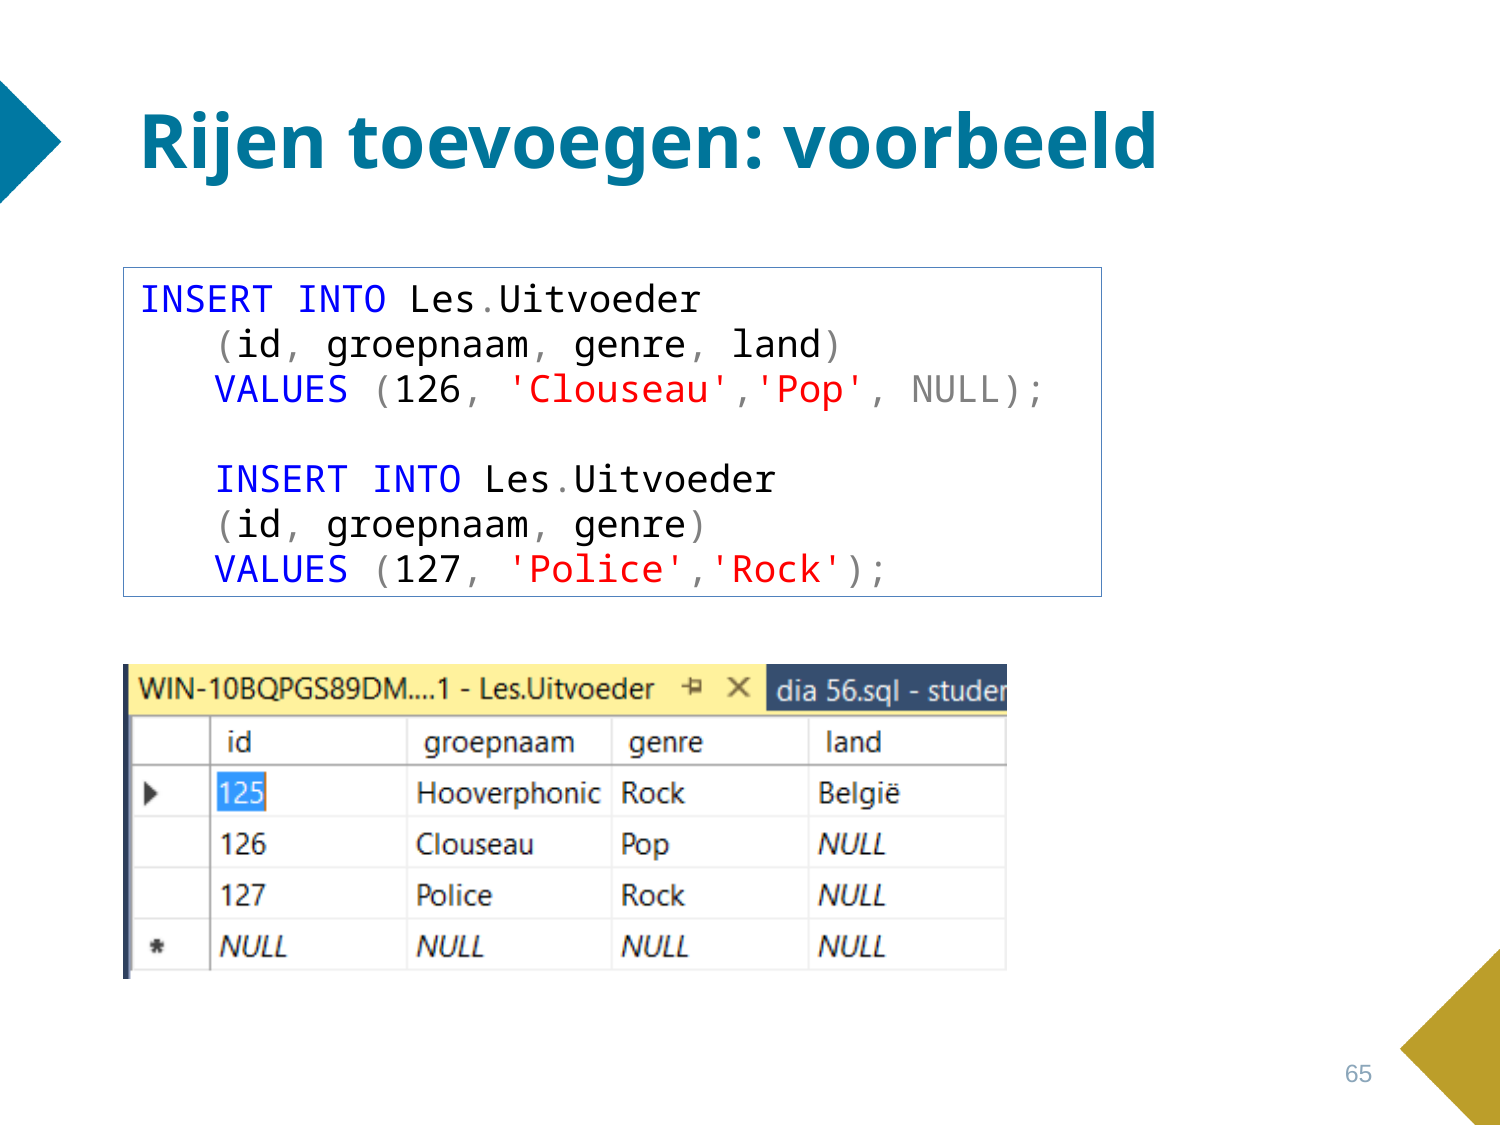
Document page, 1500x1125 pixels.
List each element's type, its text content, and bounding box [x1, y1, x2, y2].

text_box INSERT INTO Les.Uitvoeder (id, groepnaam, genre, land) VALUES (126, 'Clouseau','Pop', NULL); INSERT INTO Les.Uitvoeder (id, groepnaam, genre) VALUES (127, 'Police','Rock'); [123, 267, 1102, 597]
picture [0, 0, 1500, 1125]
slide_number 65 [1037, 1042, 1388, 1103]
title Rijen toevoegen: voorbeeld [123, 45, 1425, 233]
